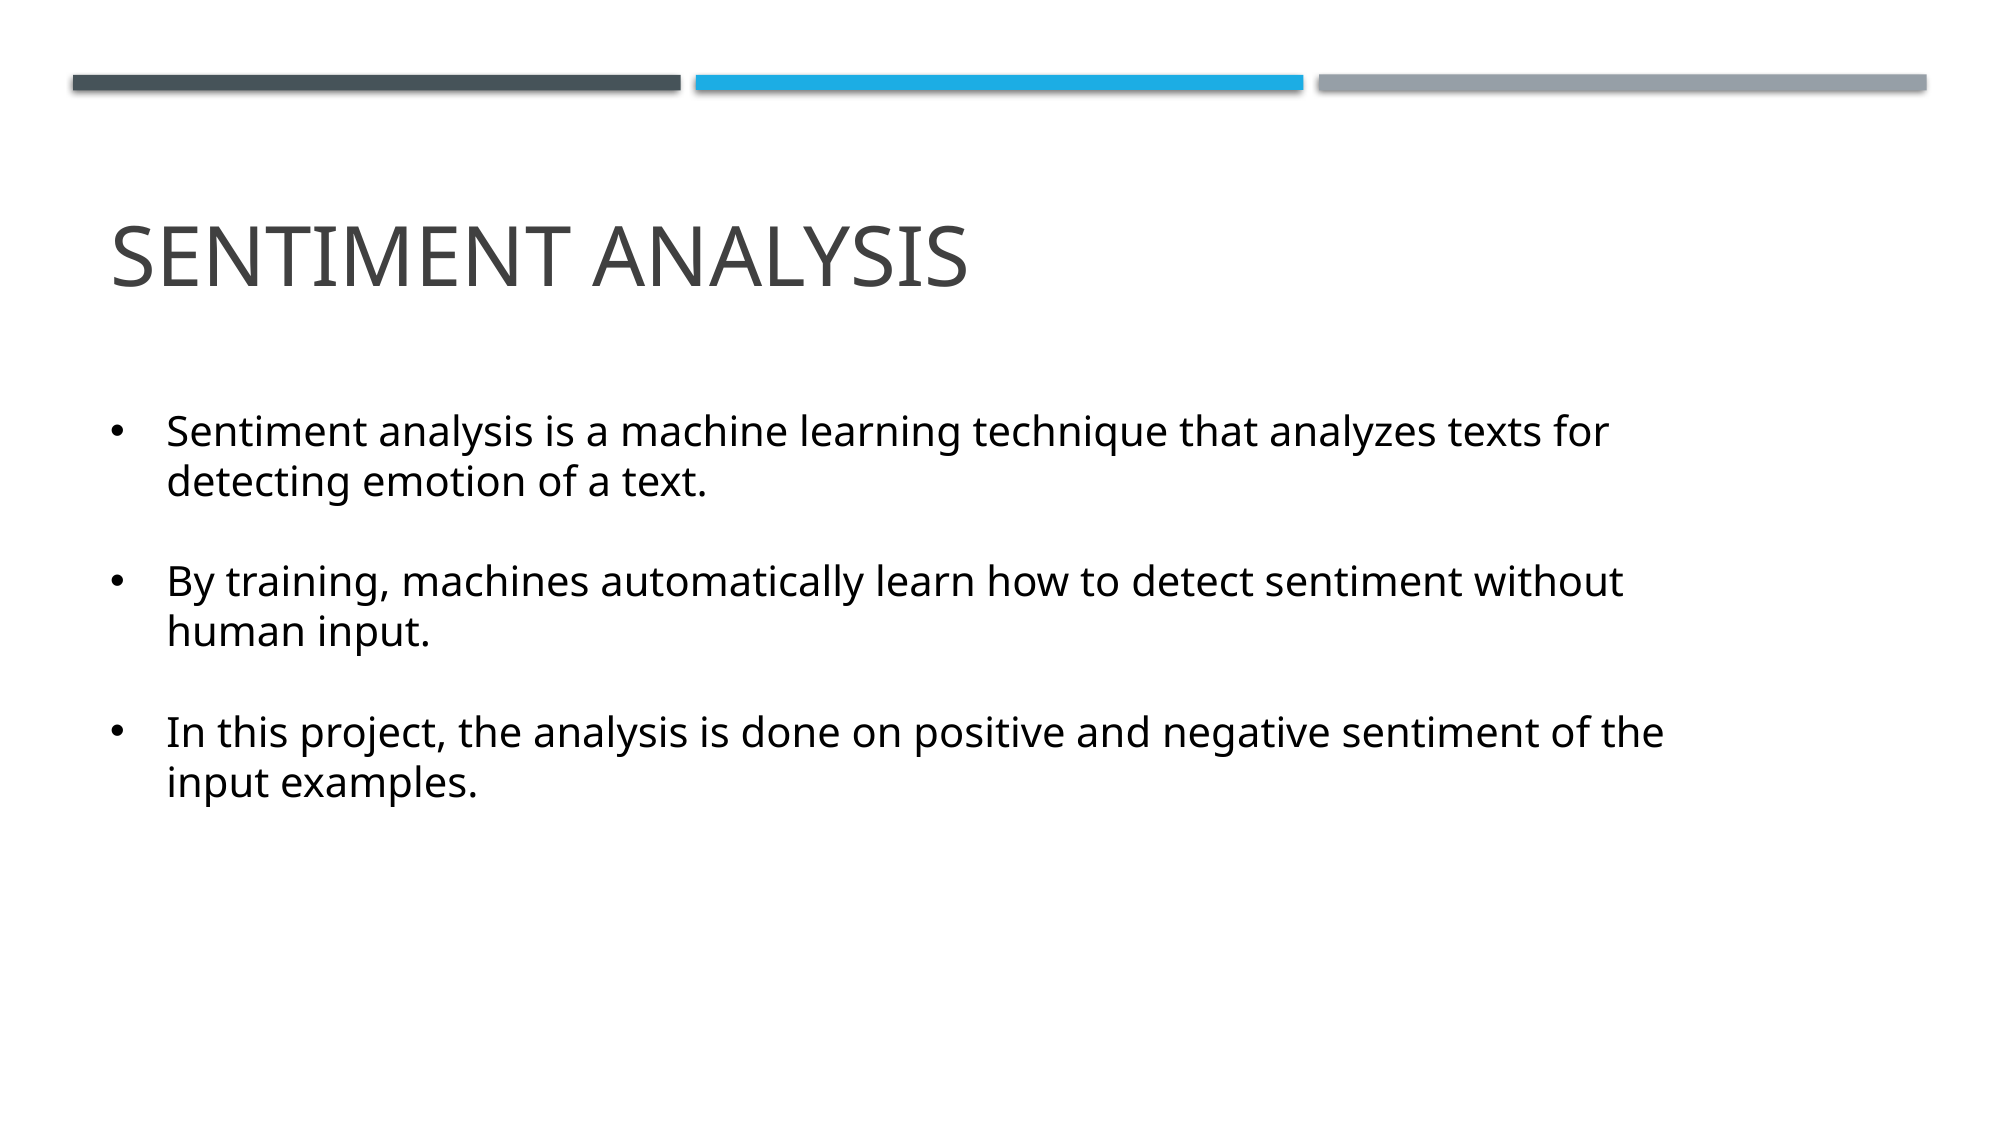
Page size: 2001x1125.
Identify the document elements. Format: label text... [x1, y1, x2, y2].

title Sentiment Analysis [95, 115, 1905, 311]
text_box Sentiment analysis is a machine learning technique that analyzes texts for detecting emotion of a text. By training, machines automatically learn how to detect sentiment without human input. In this project, the analysis is done on positive and negative sentiment of the input examples. [95, 397, 1750, 813]
